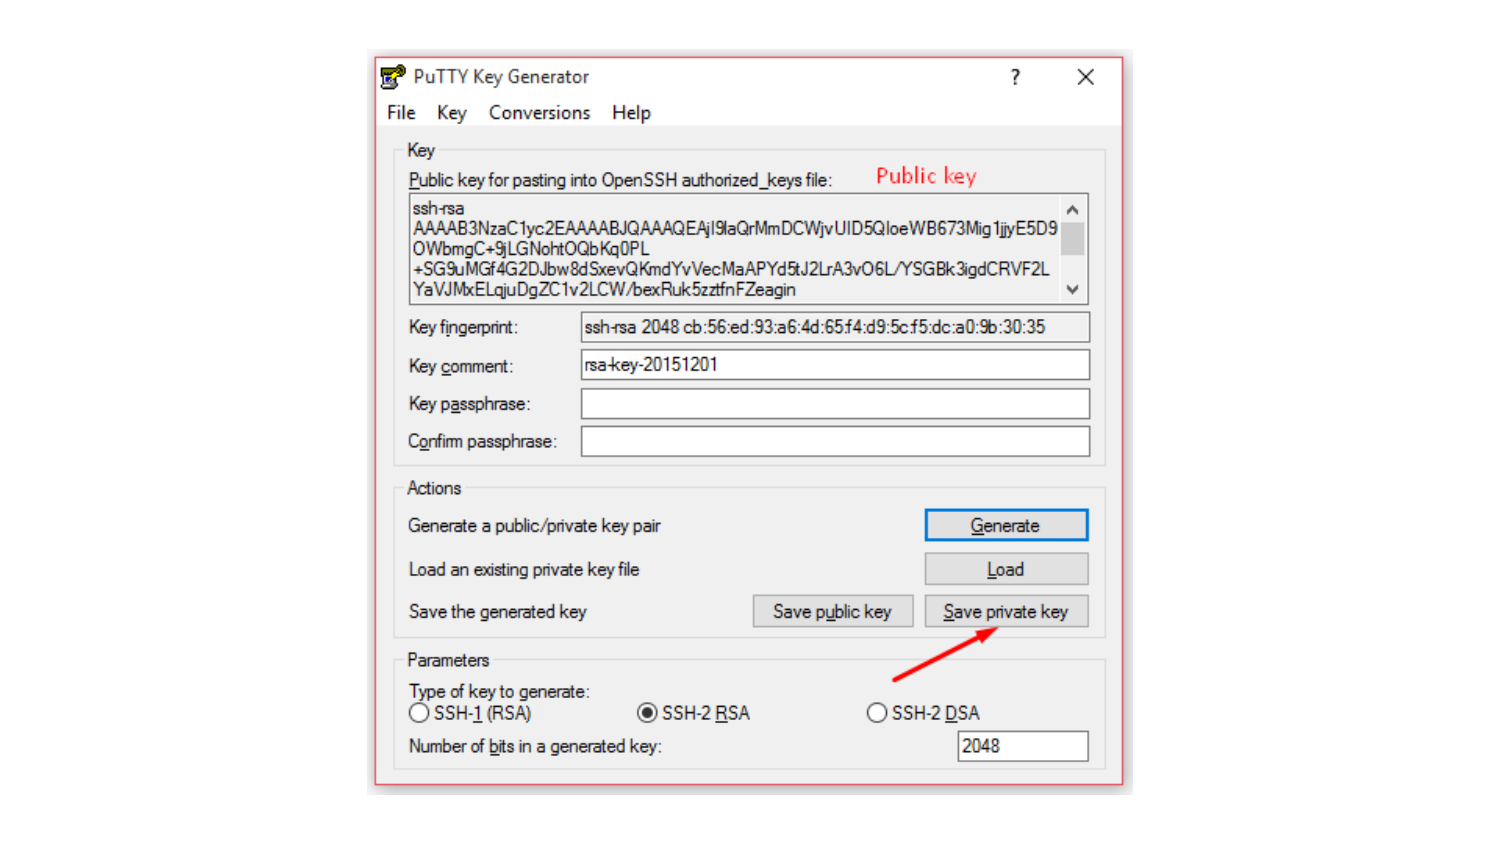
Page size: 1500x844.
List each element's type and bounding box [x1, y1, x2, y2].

picture [366, 48, 1134, 795]
